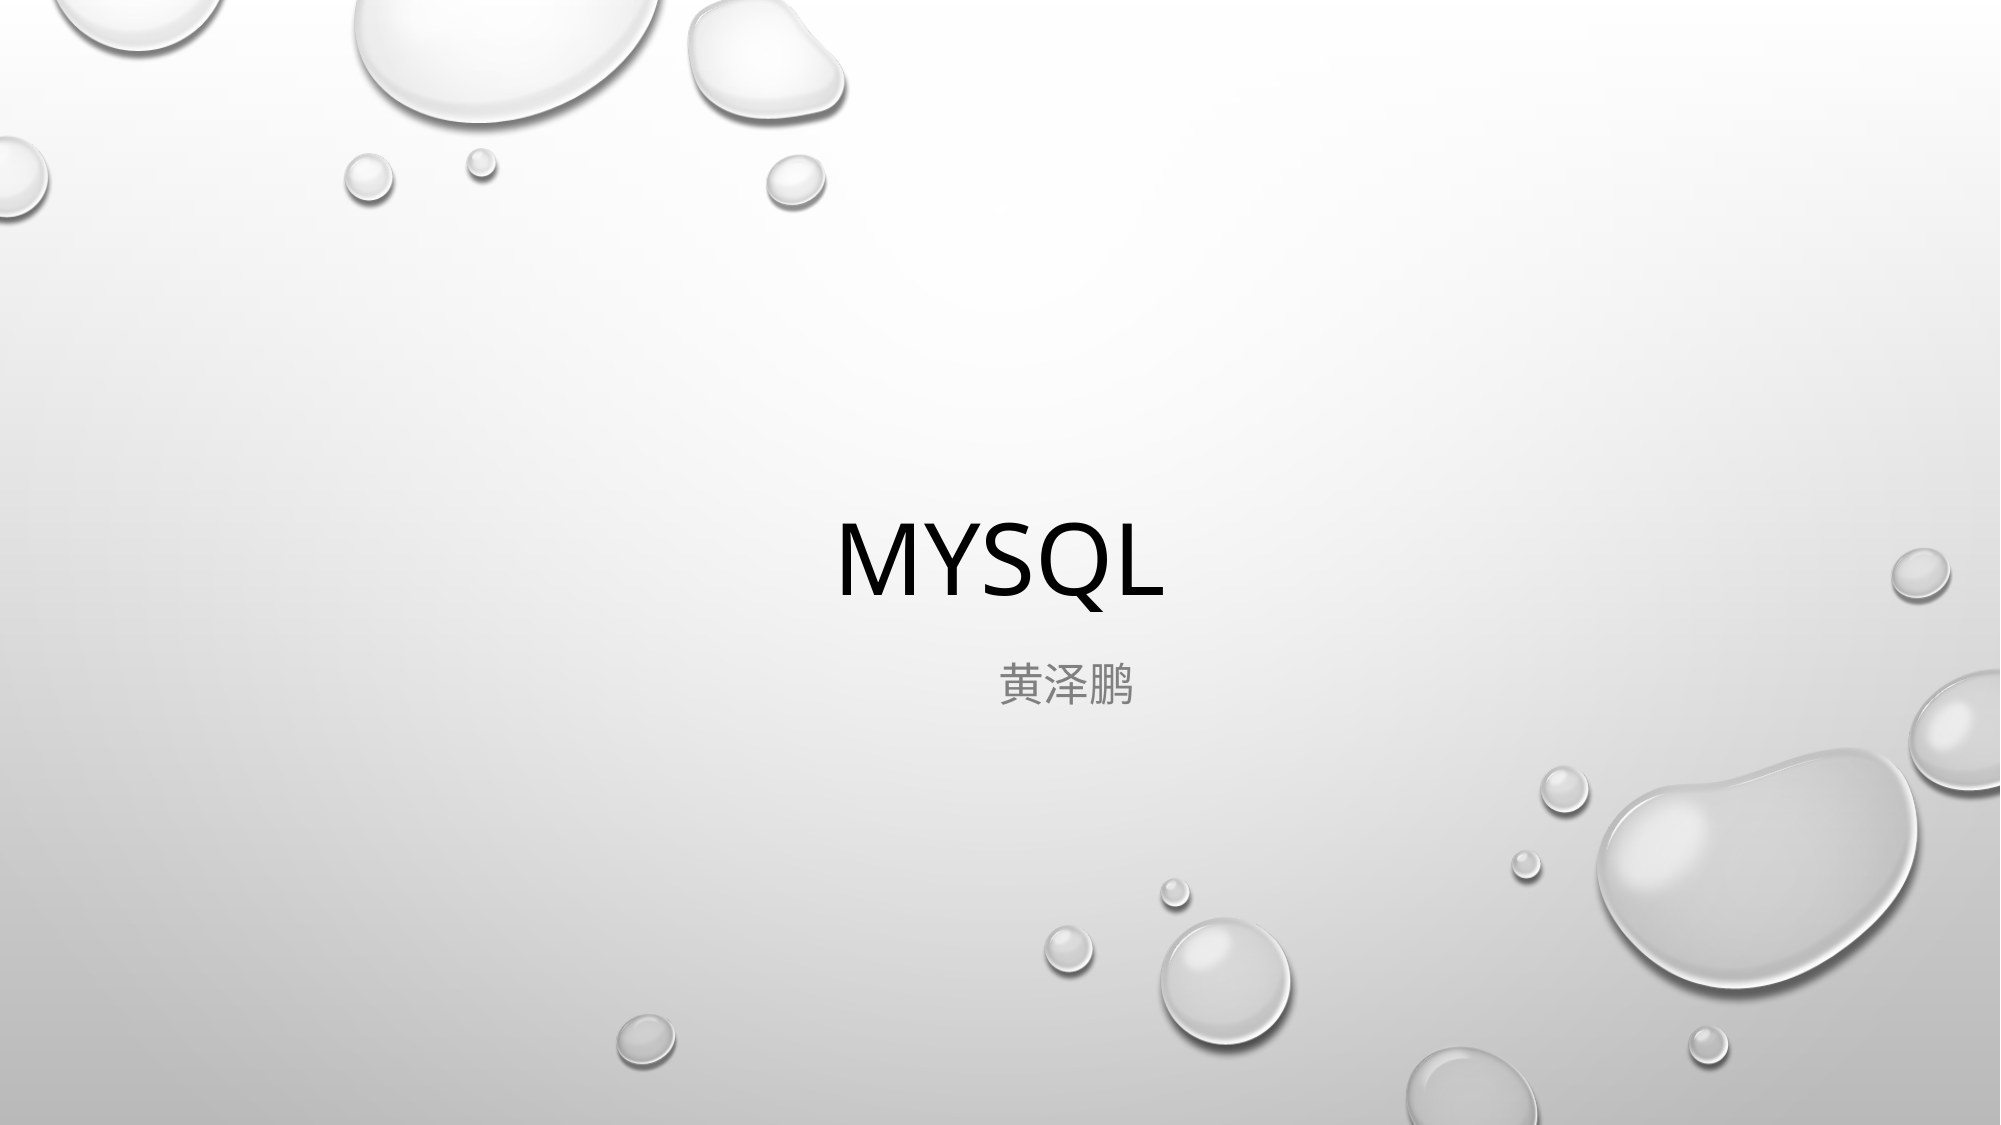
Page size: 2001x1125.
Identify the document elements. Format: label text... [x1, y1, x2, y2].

picture [0, 0, 2000, 1125]
subtitle 黄泽鹏 [287, 637, 1713, 863]
title Mysql [287, 213, 1713, 625]
